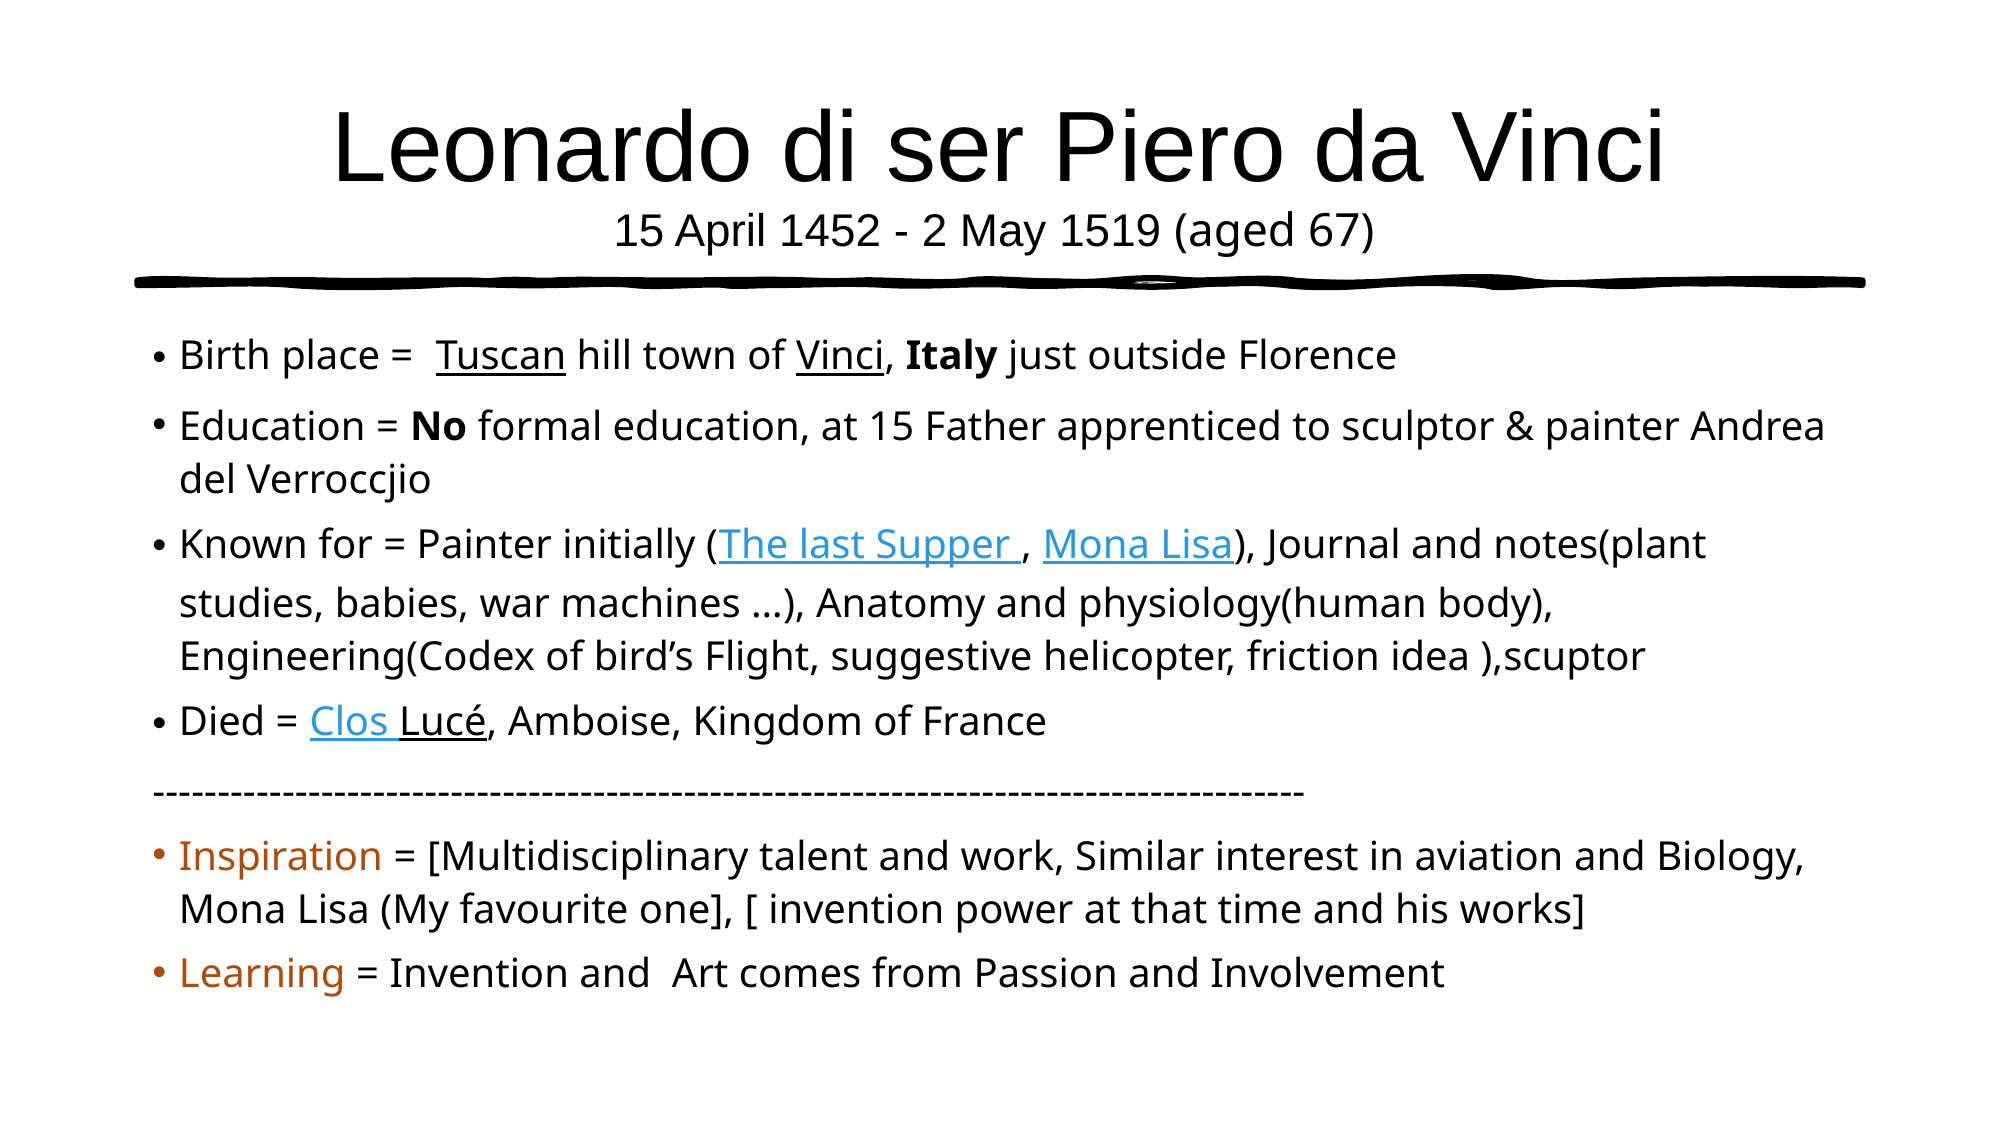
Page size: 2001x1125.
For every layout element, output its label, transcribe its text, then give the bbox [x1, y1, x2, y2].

list Birth place = Tuscan hill town of Vinci, Italy just outside Florence Education = No formal education, at 15 Father apprenticed to sculptor & painter Andrea del Verroccjio Known for = Painter initially (The last Supper , Mona Lisa), Journal and notes(plant studies, babies, war machines …), Anatomy and physiology(human body), Engineering(Codex of bird’s Flight, suggestive helicopter, friction idea ),scuptor Died = Clos Lucé, Amboise, Kingdom of France ----------------------------------------------------------------------------------------- Inspiration = [Multidisciplinary talent and work, Similar interest in aviation and Biology, Mona Lisa (My favourite one], [ invention power at that time and his works] Learning = Invention and Art comes from Passion and Involvement [137, 316, 1863, 1014]
title Leonardo di ser Piero da Vinci 15 April 1452 - 2 May 1519 (aged 67) [137, 59, 1863, 278]
